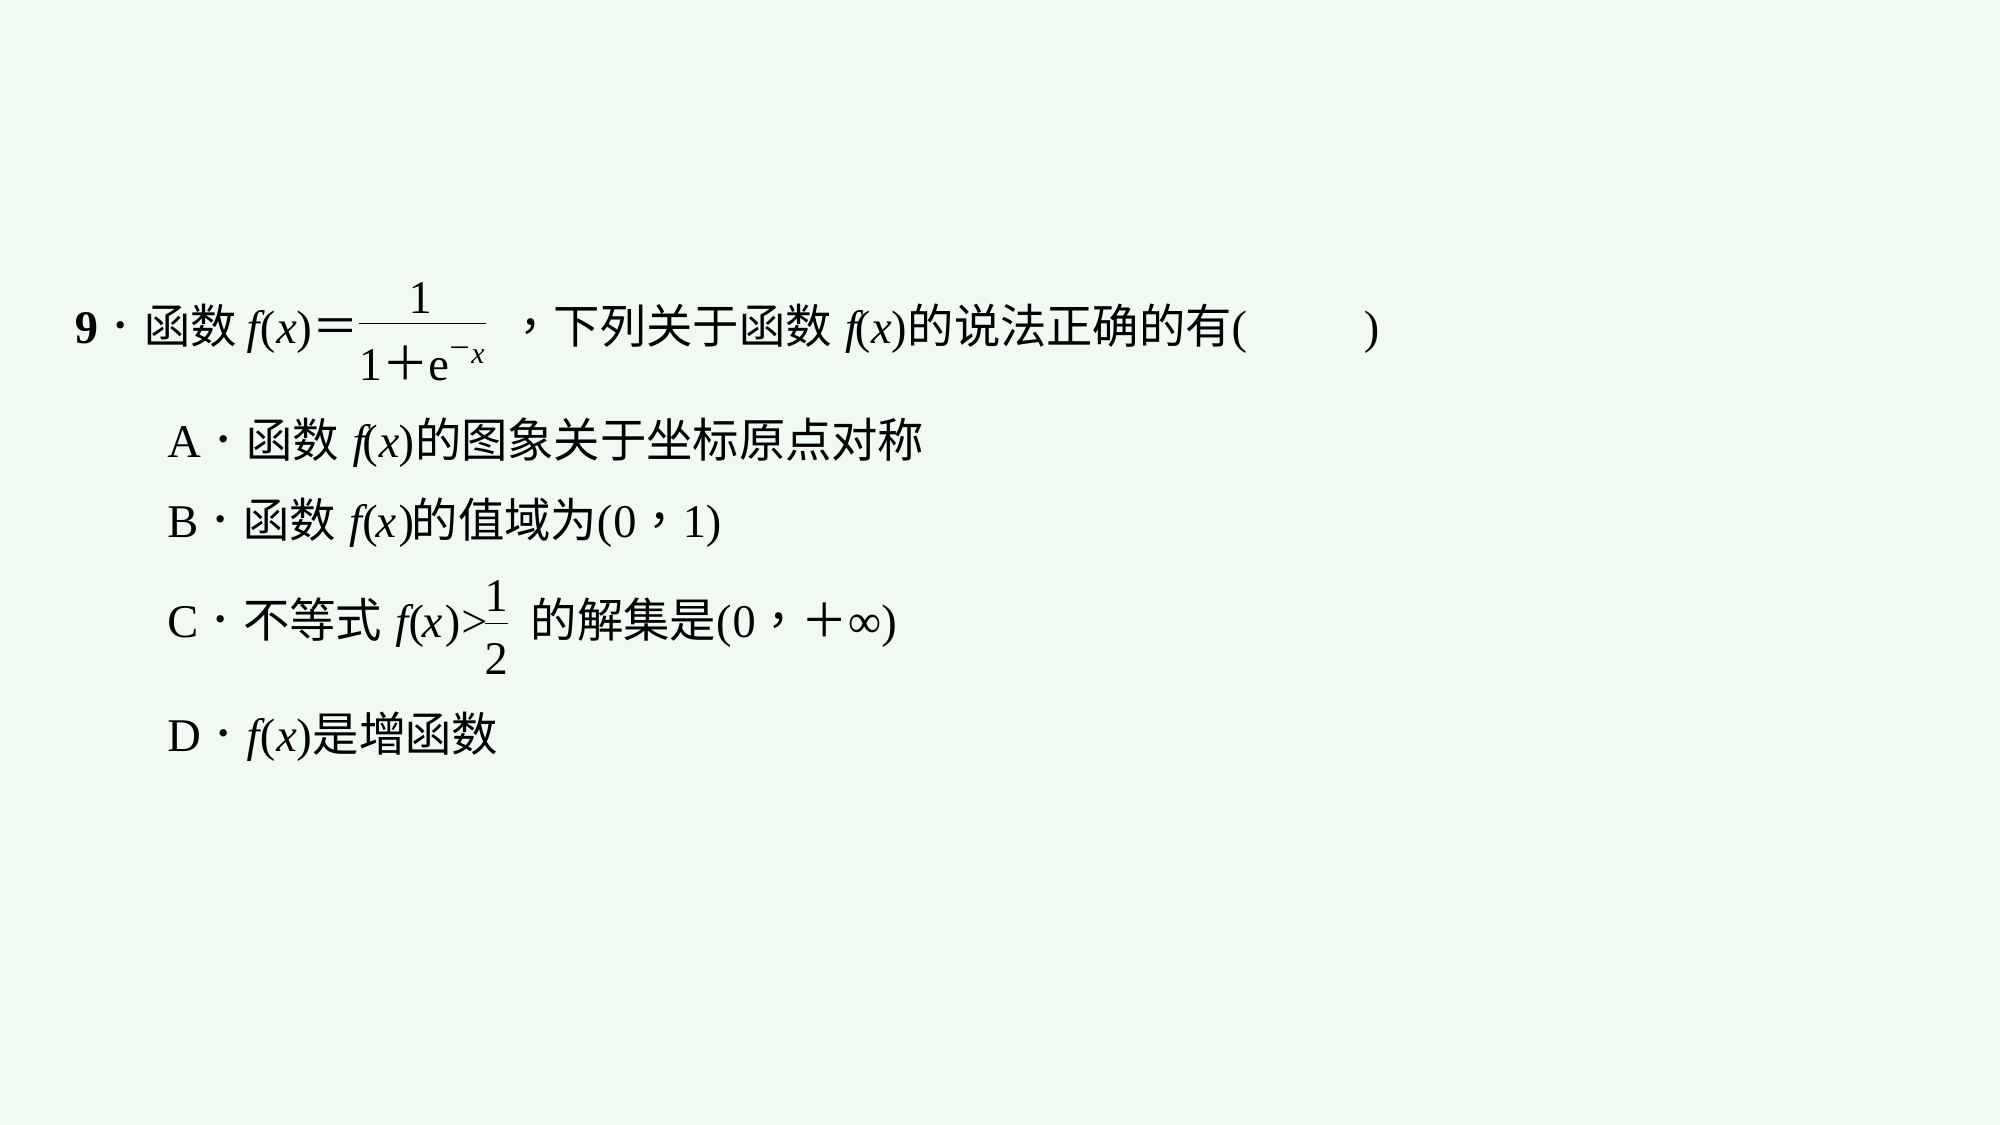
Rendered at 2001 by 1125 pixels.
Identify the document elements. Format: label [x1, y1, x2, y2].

text_box [74, 269, 1907, 855]
